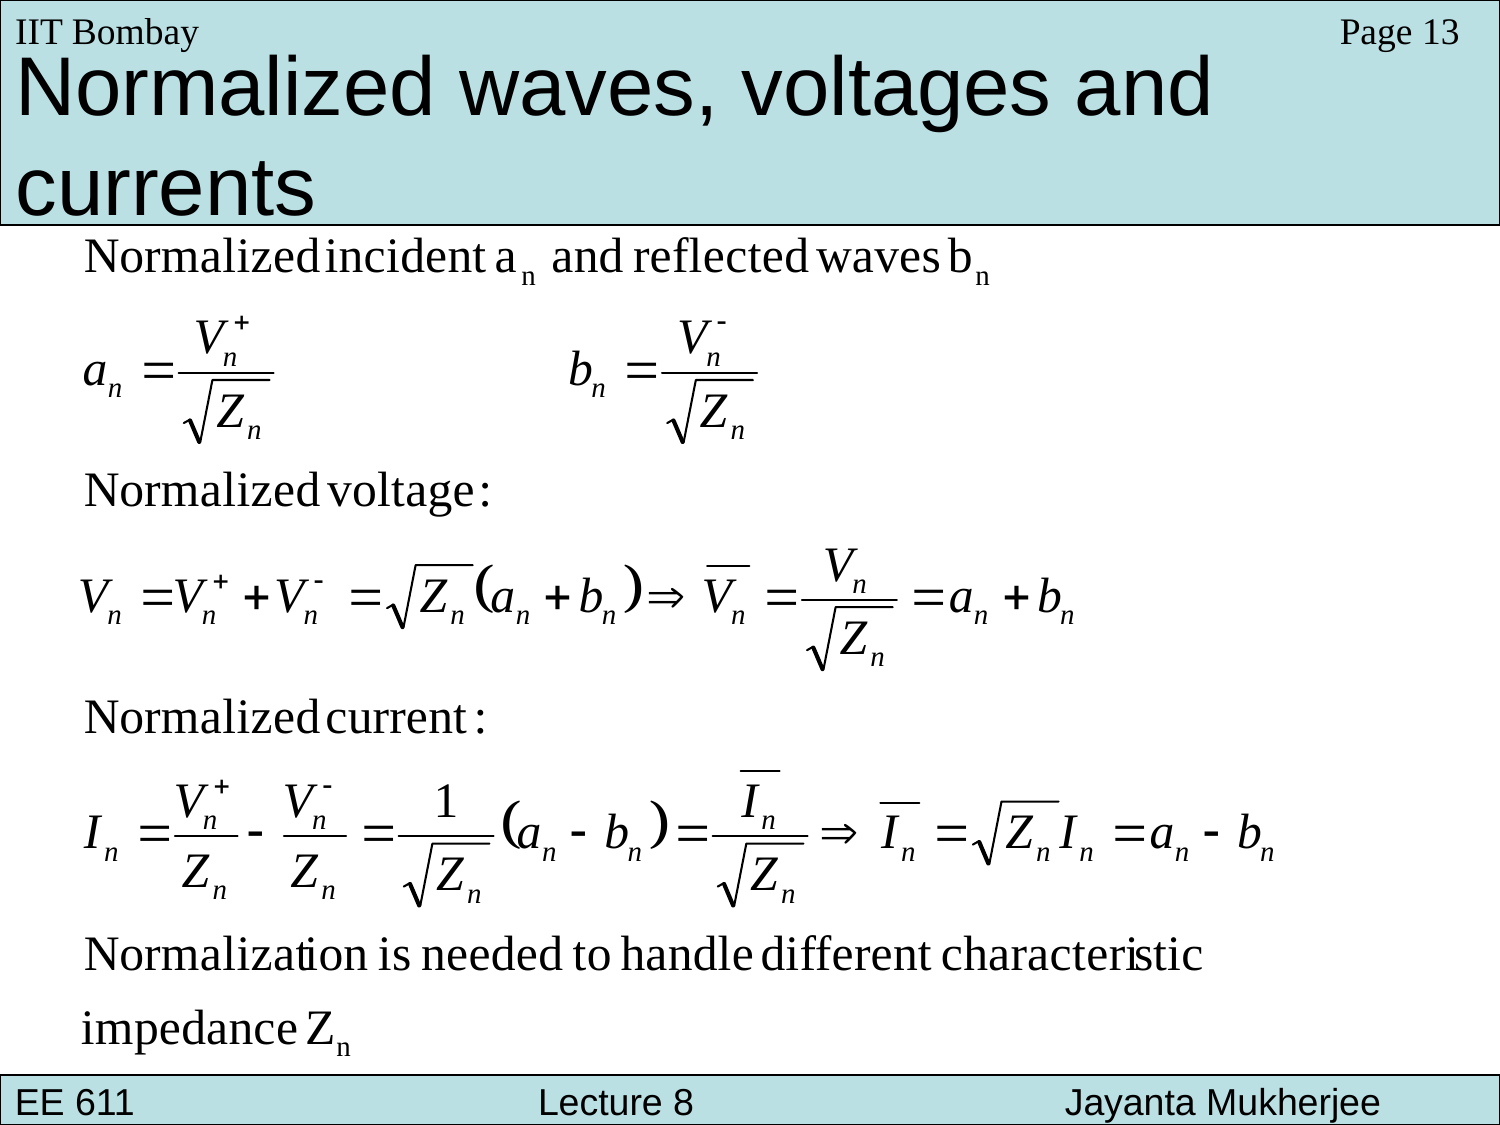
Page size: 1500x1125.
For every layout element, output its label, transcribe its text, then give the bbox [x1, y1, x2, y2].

text_box IIT Bombay [0, 0, 215, 60]
text_box Normalized waves, voltages and currents [0, 24, 1230, 240]
text_box Page 13 [1325, 0, 1475, 60]
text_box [74, 224, 1288, 1067]
text_box [215, 0, 1500, 225]
text_box EE 611 Lecture 8 Jayanta Mukherjee [0, 1074, 1500, 1125]
